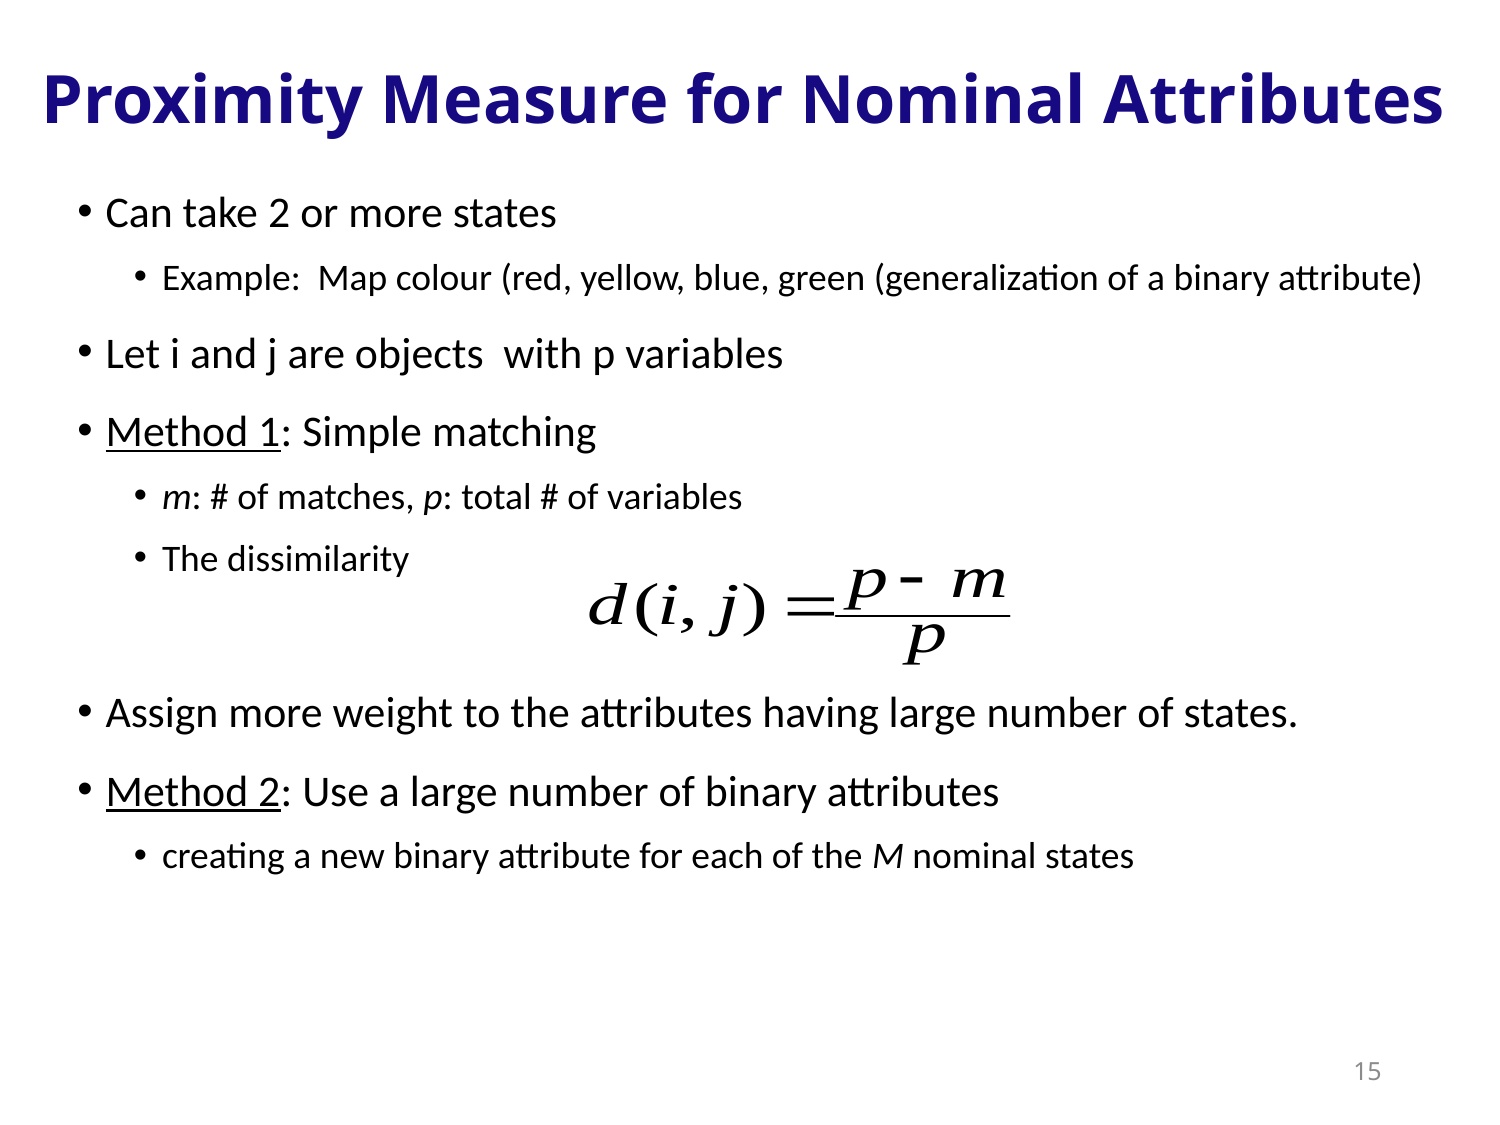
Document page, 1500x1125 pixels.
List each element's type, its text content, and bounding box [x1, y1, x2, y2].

list Can take 2 or more states Example: Map colour (red, yellow, blue, green (generalization of a binary attribute) Let i and j are objects with p variables Method 1: Simple matching m: # of matches, p: total # of variables The dissimilarity Assign more weight to the attributes having large number of states. Method 2: Use a large number of binary attributes creating a new binary attribute for each of the M nominal states [62, 165, 1450, 1066]
slide_number 15 [1059, 1066, 1397, 1103]
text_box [580, 562, 1018, 672]
title Proximity Measure for Nominal Attributes [24, 37, 1463, 166]
